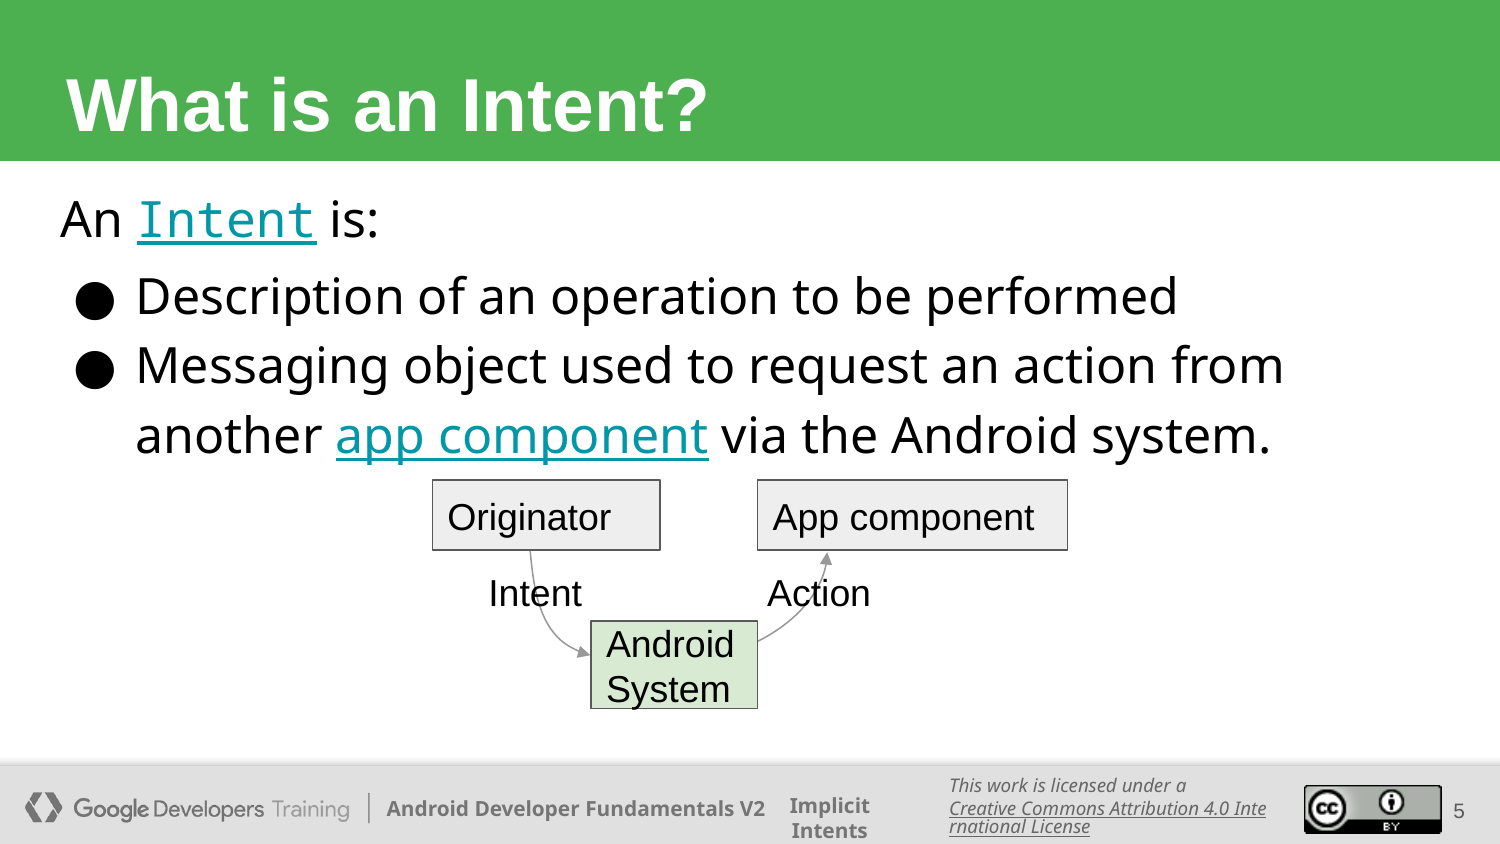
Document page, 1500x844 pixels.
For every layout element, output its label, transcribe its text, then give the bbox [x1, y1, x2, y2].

text_box Android System [591, 621, 758, 709]
text_box [539, 605, 591, 658]
text_box App component [757, 479, 1068, 550]
text_box Intent [473, 553, 643, 605]
text_box Action [752, 553, 936, 605]
picture [0, 161, 1500, 844]
list An Intent is: Description of an operation to be performed Messaging object used to request an action from another app component via the Android system. [45, 162, 1477, 468]
title What is an Intent? [51, 28, 1472, 122]
slide_number ‹#› [1389, 777, 1480, 842]
text_box Originator [432, 479, 661, 550]
text_box [749, 605, 806, 642]
